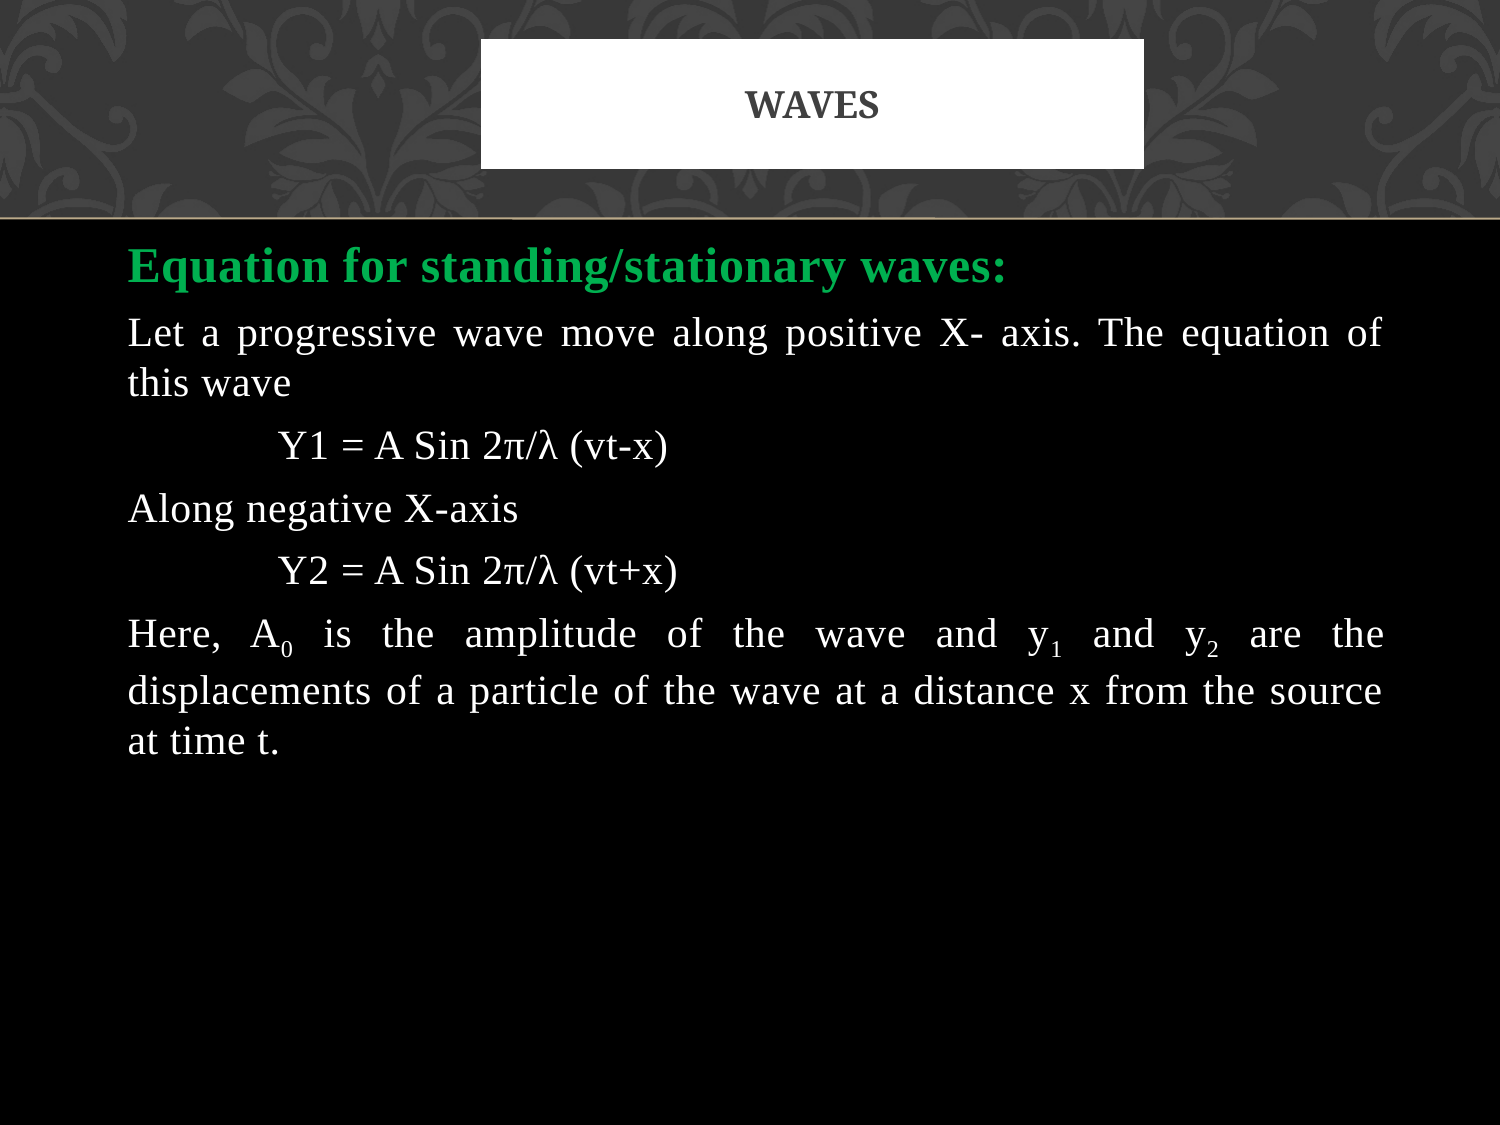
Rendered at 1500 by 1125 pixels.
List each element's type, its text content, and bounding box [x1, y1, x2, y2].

title Waves [481, 39, 1144, 169]
list Equation for standing/stationary waves: Let a progressive wave move along positive X- axis. The equation of this wave Y1 = A Sin 2π/λ (vt-x) Along negative X-axis Y2 = A Sin 2π/λ (vt+x) Here, A0 is the amplitude of the wave and y1 and y2 are the displacements of a particle of the wave at a distance x from the source at time t. [112, 224, 1400, 1125]
